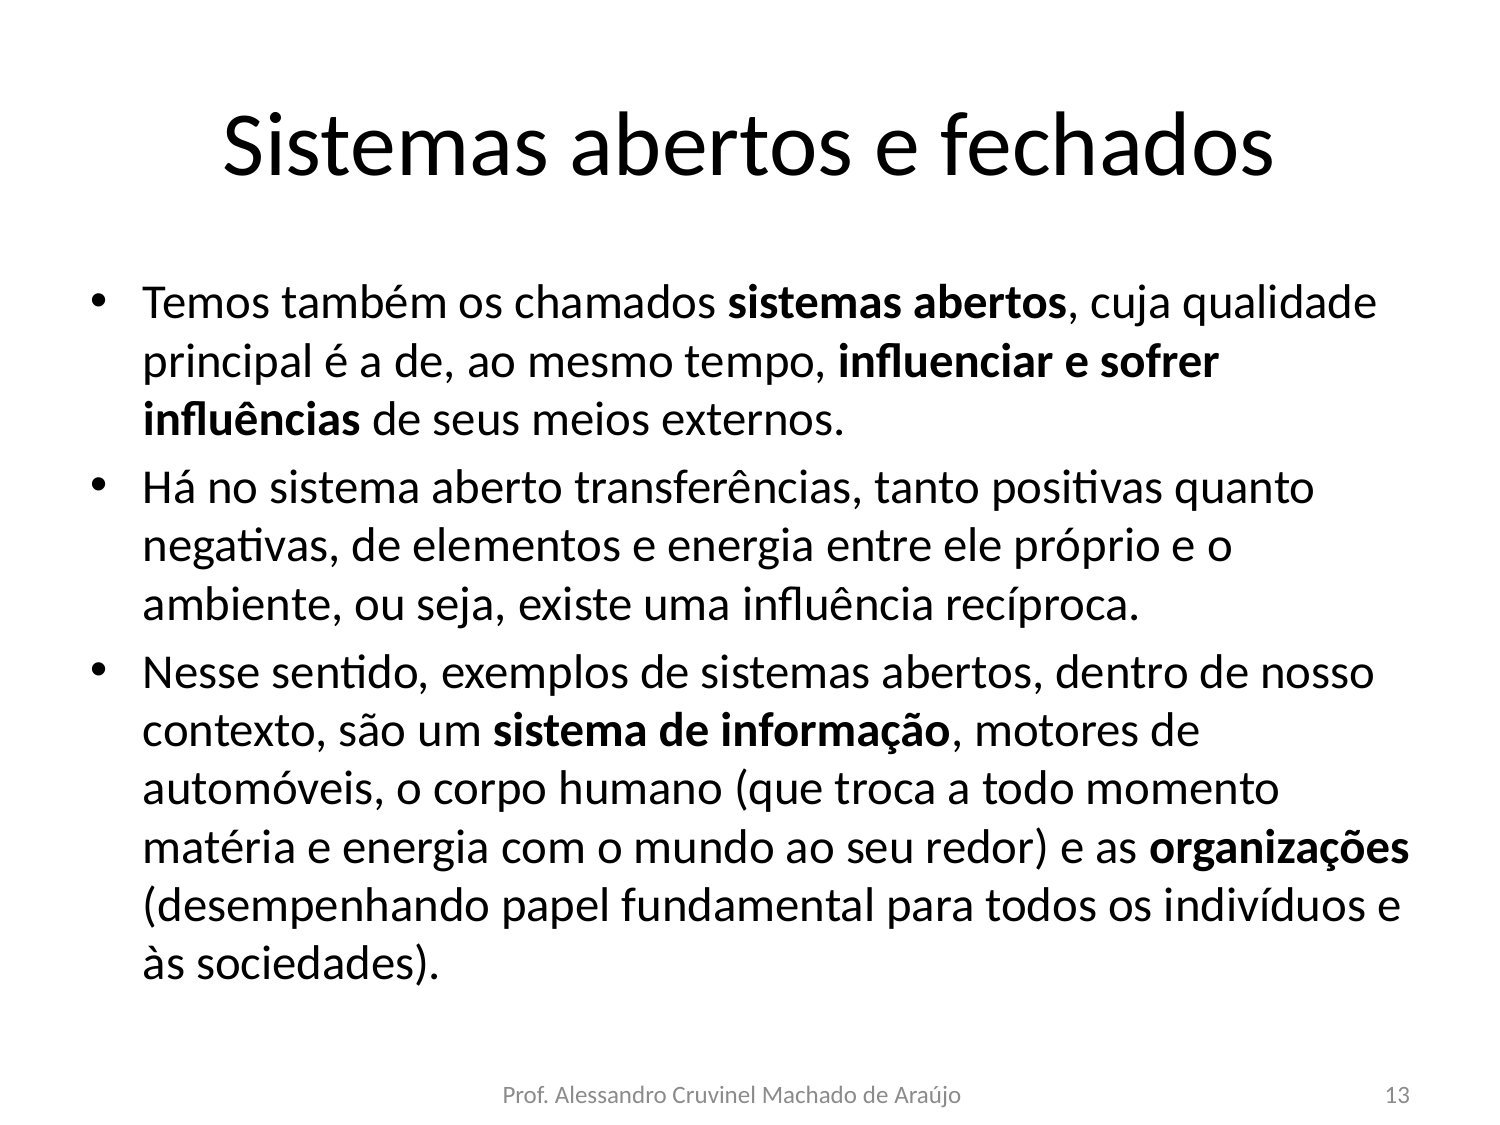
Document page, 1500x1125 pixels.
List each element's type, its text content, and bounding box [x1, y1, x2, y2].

slide_number 13 [1074, 1064, 1425, 1124]
footer Prof. Alessandro Cruvinel Machado de Araújo [316, 1064, 1074, 1124]
list Temos também os chamados sistemas abertos, cuja qualidade principal é a de, ao mesmo tempo, influenciar e sofrer influências de seus meios externos. Há no sistema aberto transferências, tanto positivas quanto negativas, de elementos e energia entre ele próprio e o ambiente, ou seja, existe uma influência recíproca. Nesse sentido, exemplos de sistemas abertos, dentro de nosso contexto, são um sistema de informação, motores de automóveis, o corpo humano (que troca a todo momento matéria e energia com o mundo ao seu redor) e as organizações (desempenhando papel fundamental para todos os indivíduos e às sociedades). [75, 262, 1425, 1005]
title Sistemas abertos e fechados [75, 45, 1425, 233]
